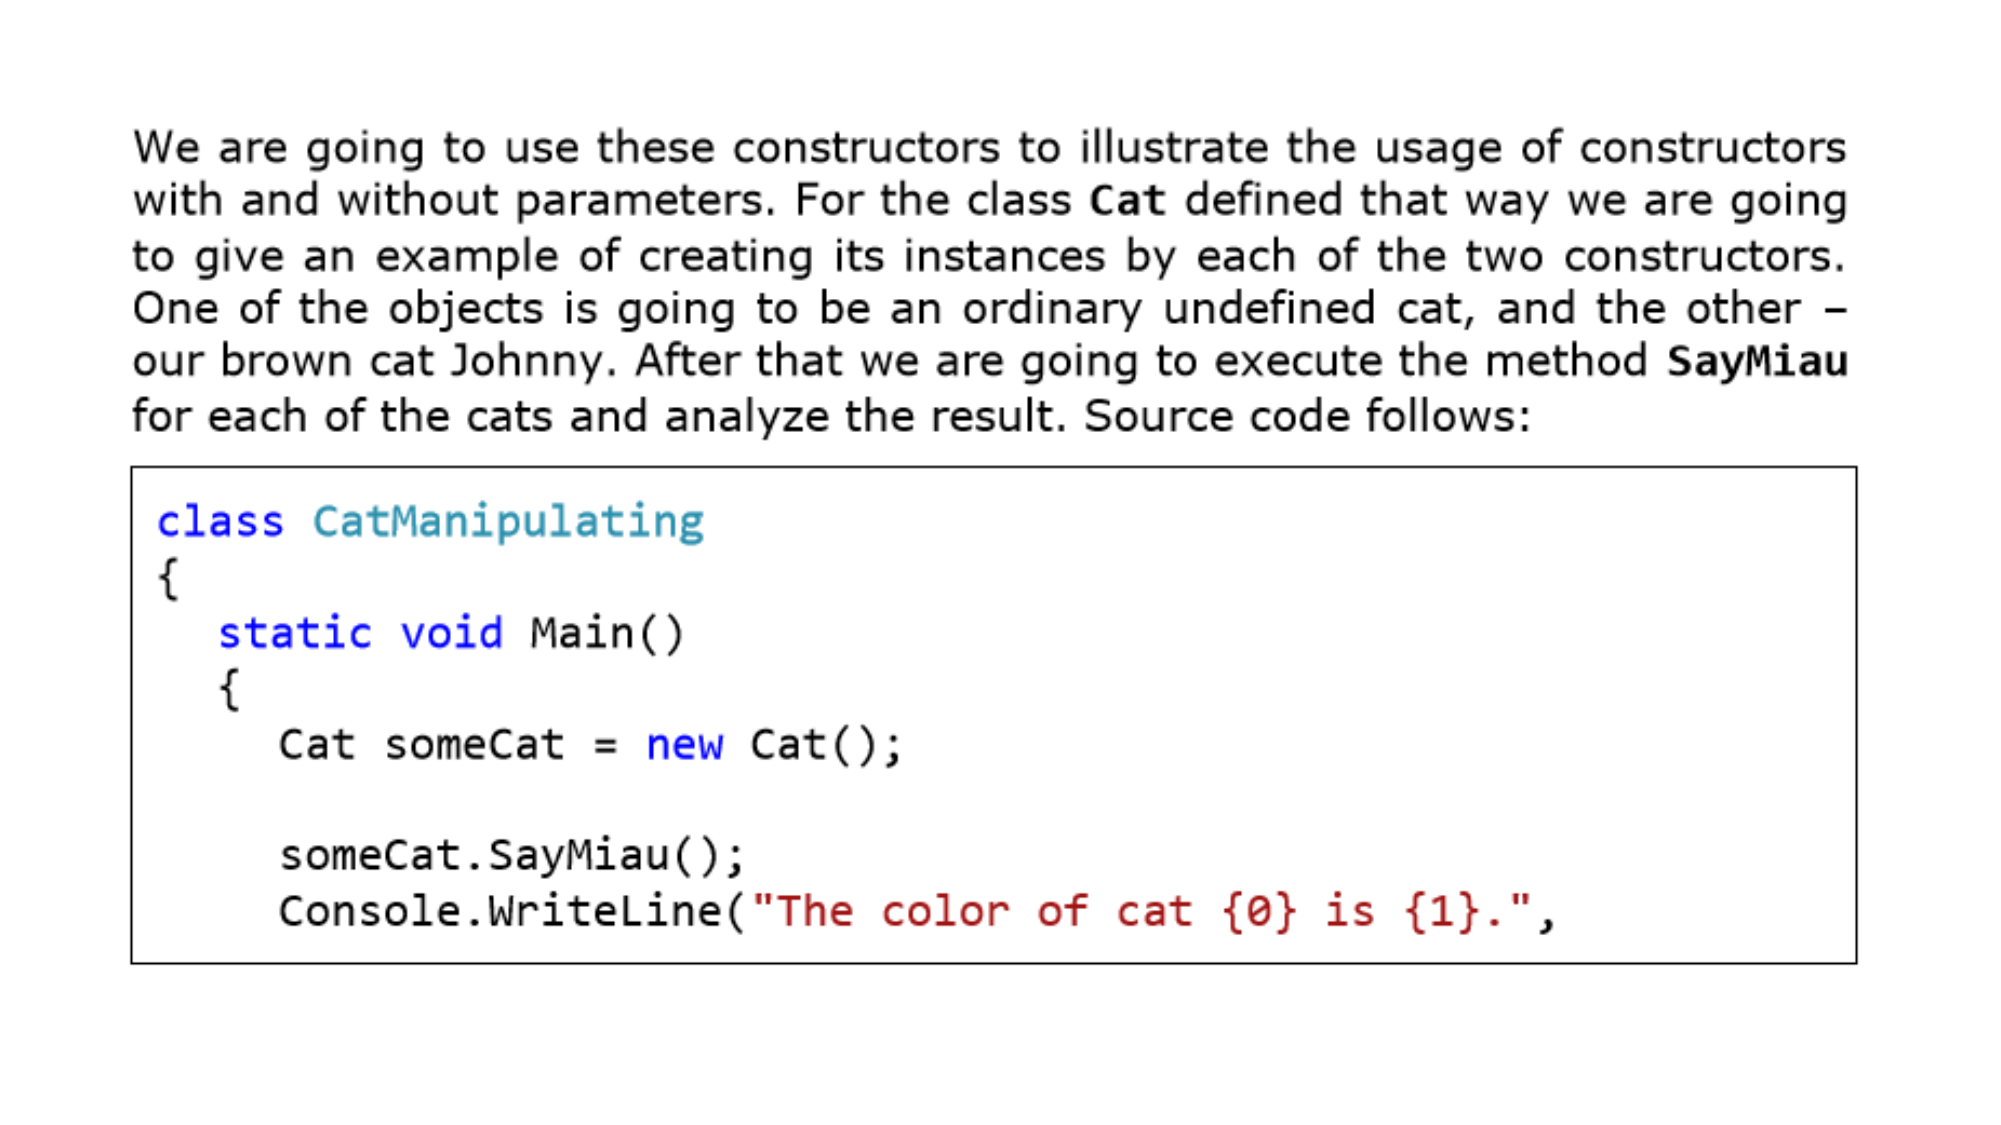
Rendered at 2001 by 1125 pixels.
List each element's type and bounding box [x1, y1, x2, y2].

picture [105, 108, 1895, 1017]
